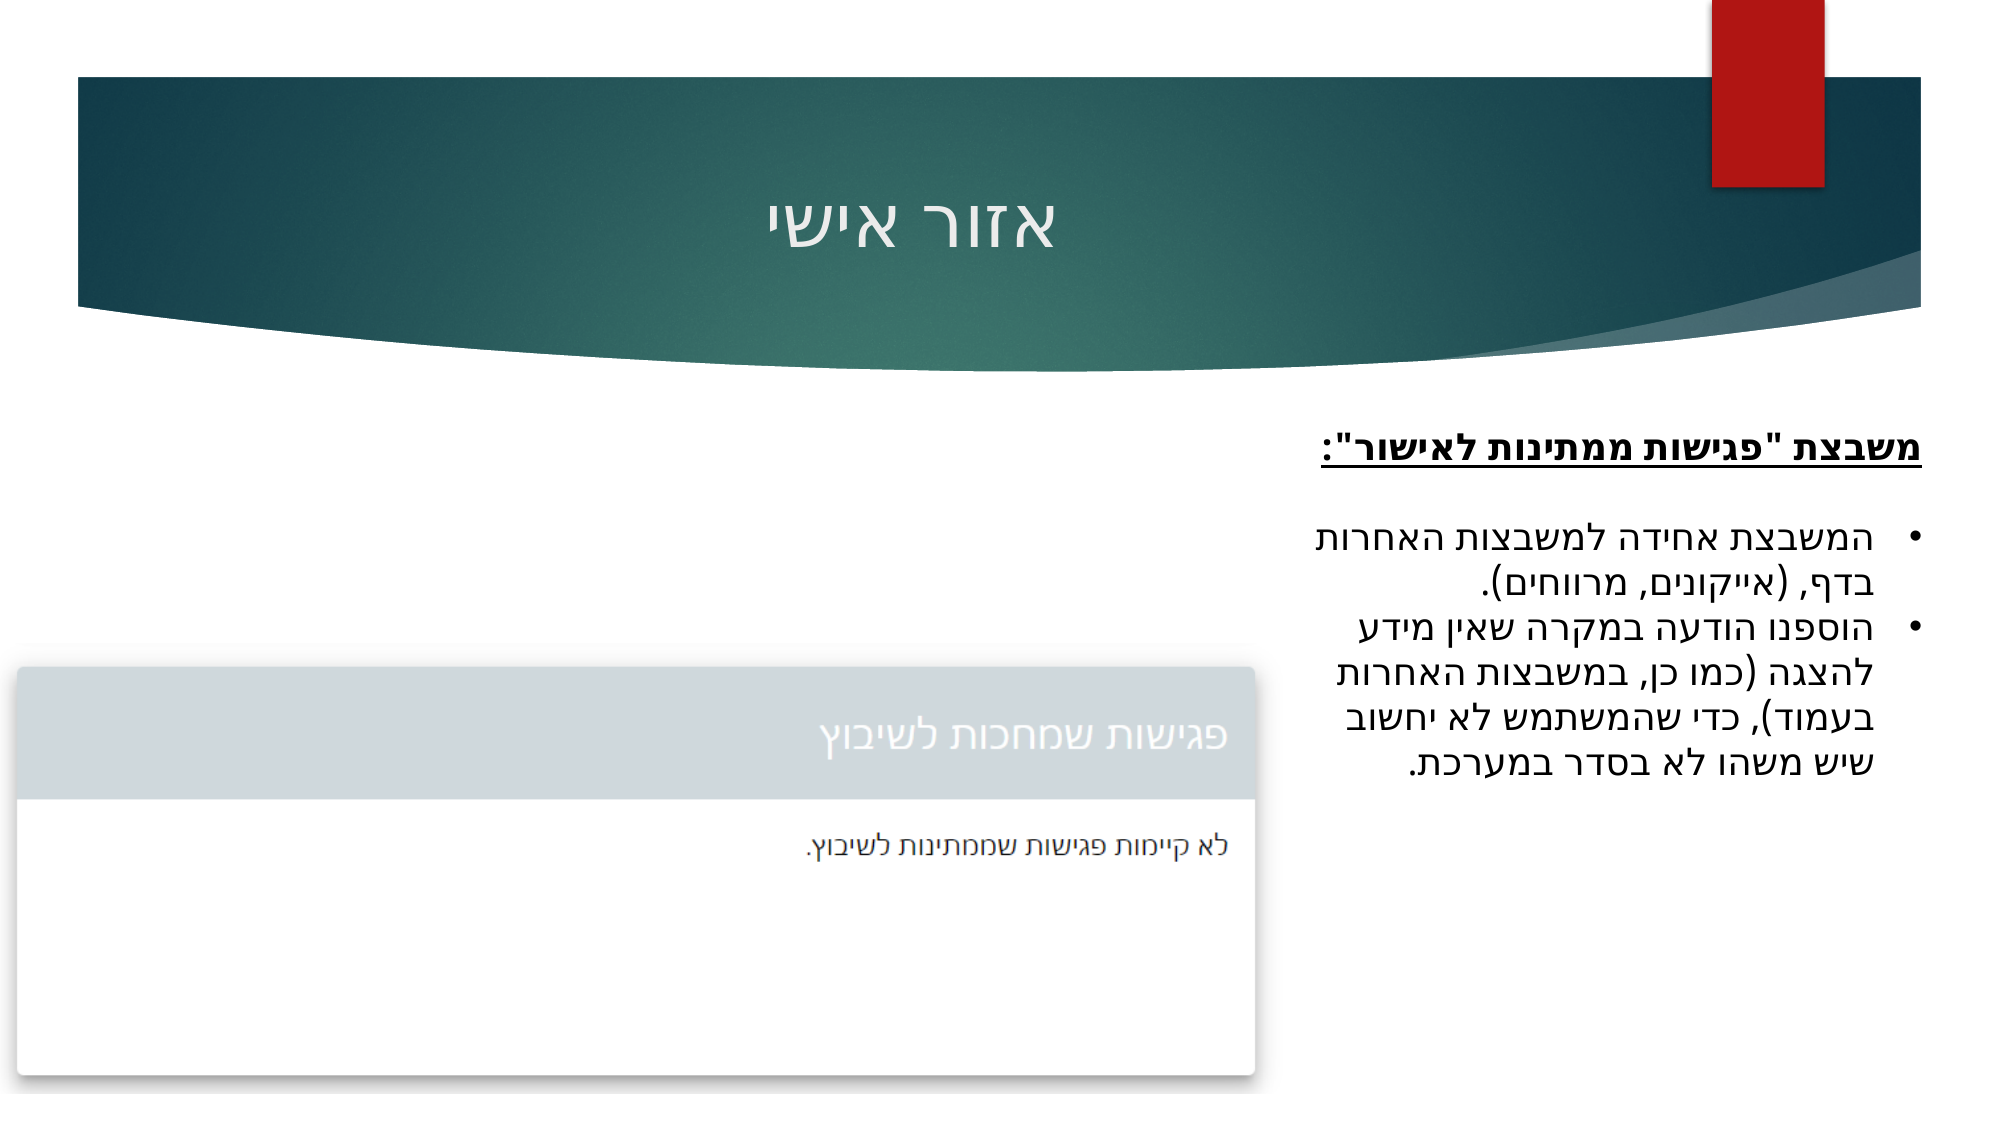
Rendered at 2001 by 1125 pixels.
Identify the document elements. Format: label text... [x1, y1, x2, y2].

text_box משבצת "פגישות ממתינות לאישור": המשבצת אחידה למשבצות האחרות בדף, (אייקונים, מרווחים). הוספנו הודעה במקרה שאין מידע להצגה (כמו כן, במשבצות האחרות בעמוד), כדי שהמשתמש לא יחשוב שיש משהו לא בסדר במערכת. [1260, 415, 1937, 791]
picture [0, 643, 1284, 1094]
title אזור אישי [189, 159, 1638, 276]
